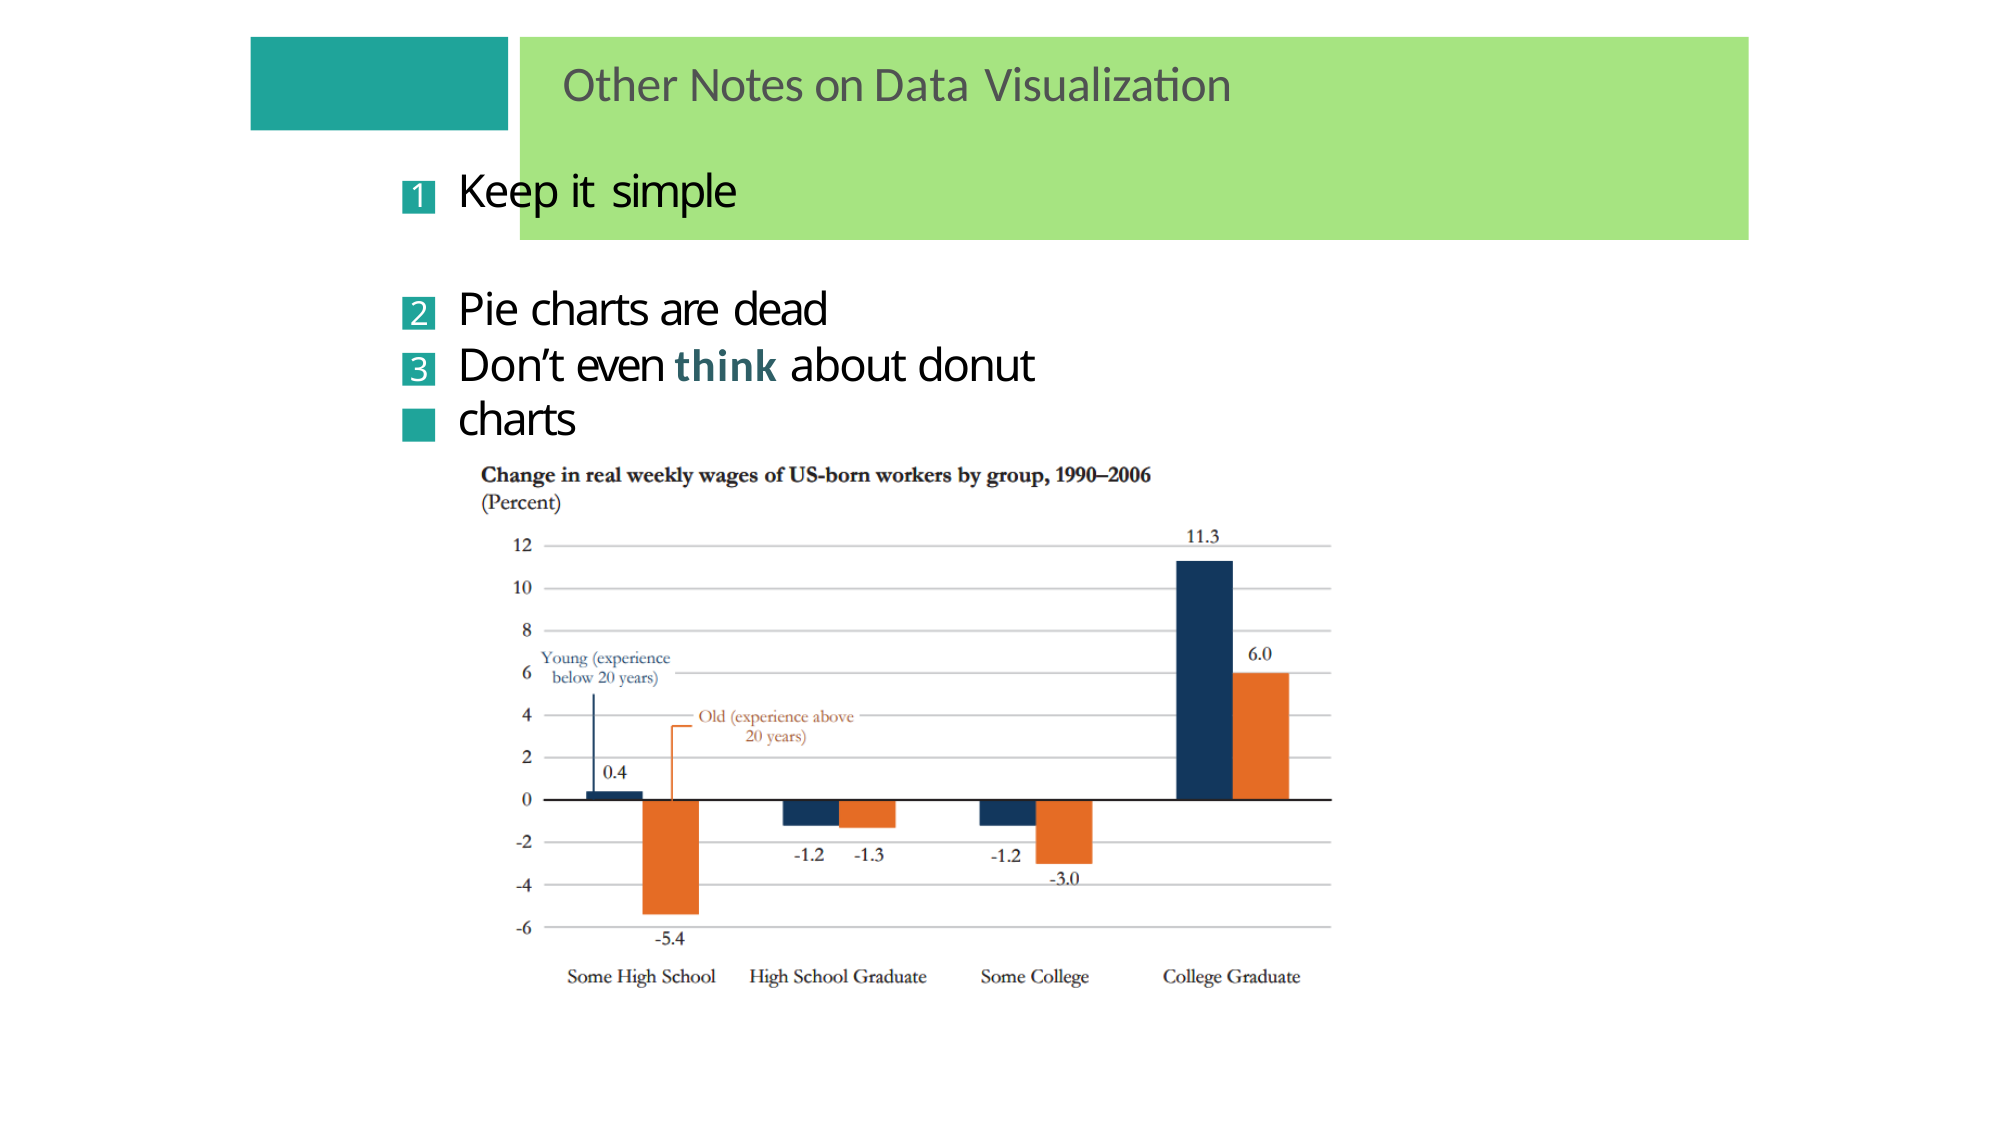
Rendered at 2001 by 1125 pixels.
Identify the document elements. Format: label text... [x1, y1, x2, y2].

text_box [250, 36, 509, 131]
title Other Notes on Data Visualization [519, 36, 1749, 240]
text_box Keep it simple Pie charts are dead Don’t even think about donut charts So are 3D plots [405, 158, 1157, 501]
text_box [457, 448, 1361, 1014]
